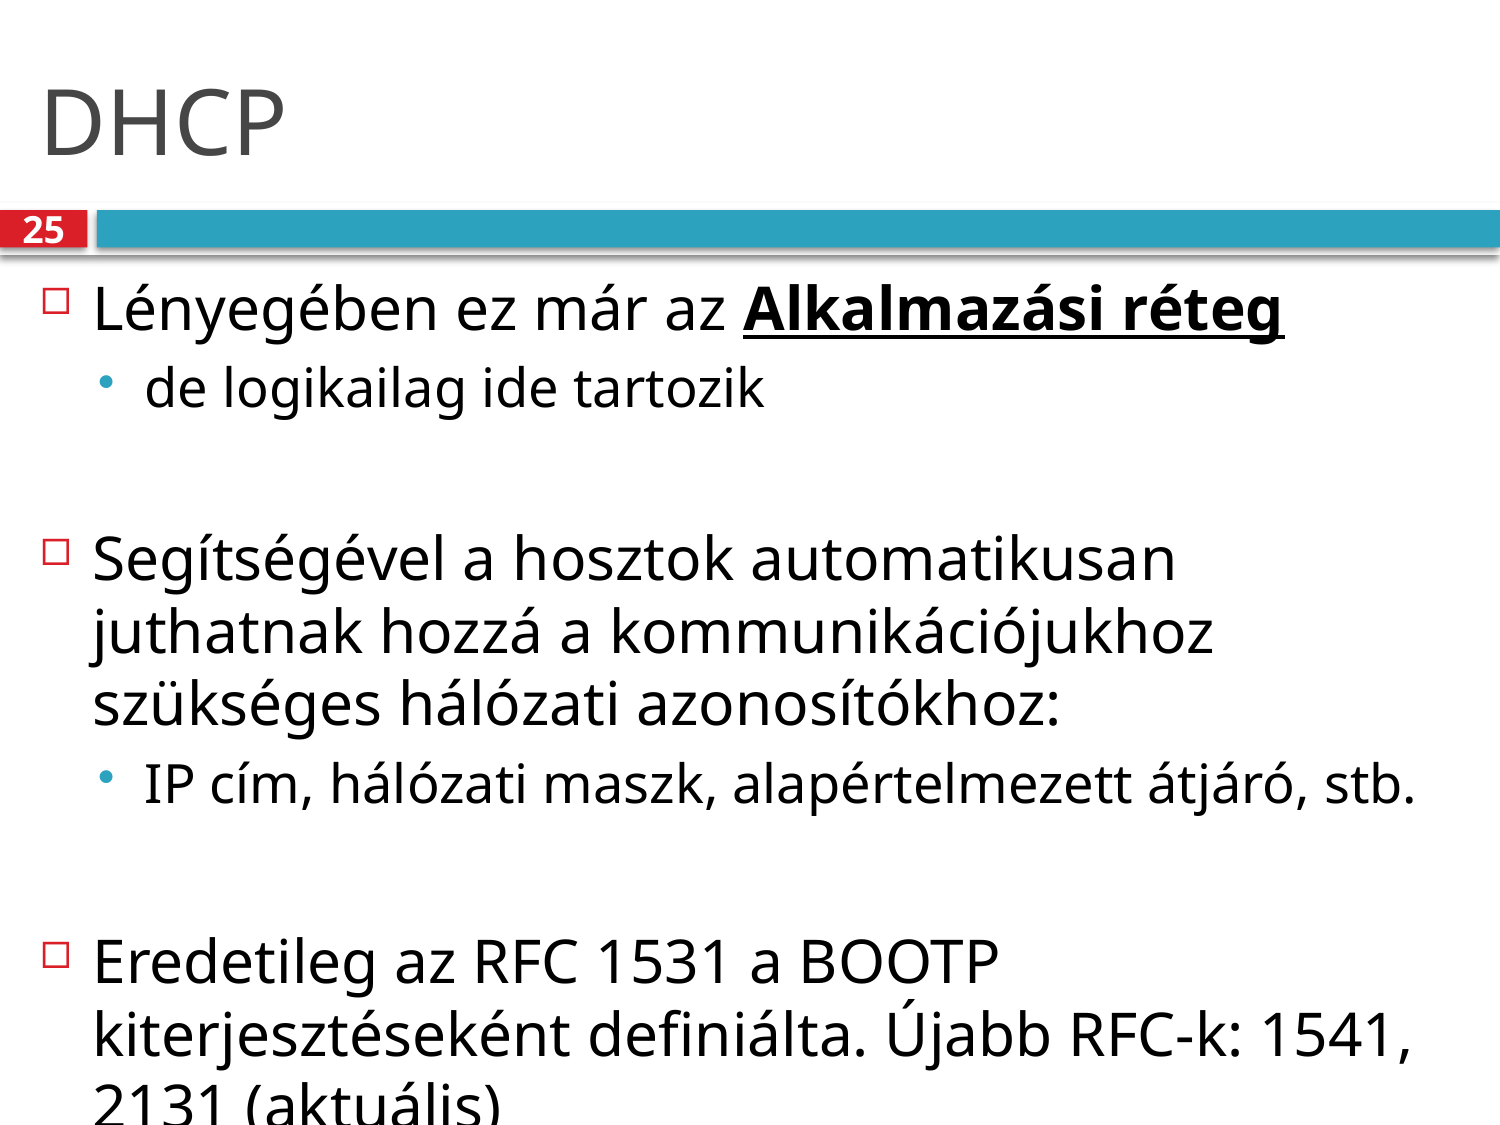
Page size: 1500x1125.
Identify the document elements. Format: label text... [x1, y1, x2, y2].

list Lényegében ez már az Alkalmazási réteg de logikailag ide tartozik Segítségével a hosztok automatikusan juthatnak hozzá a kommunikációjukhoz szükséges hálózati azonosítókhoz: IP cím, hálózati maszk, alapértelmezett átjáró, stb. Eredetileg az RFC 1531 a BOOTP kiterjesztéseként definiálta. Újabb RFC-k: 1541, 2131 (aktuális) [24, 262, 1475, 1100]
title DHCP [24, 37, 1475, 200]
slide_number 25 [0, 206, 88, 257]
